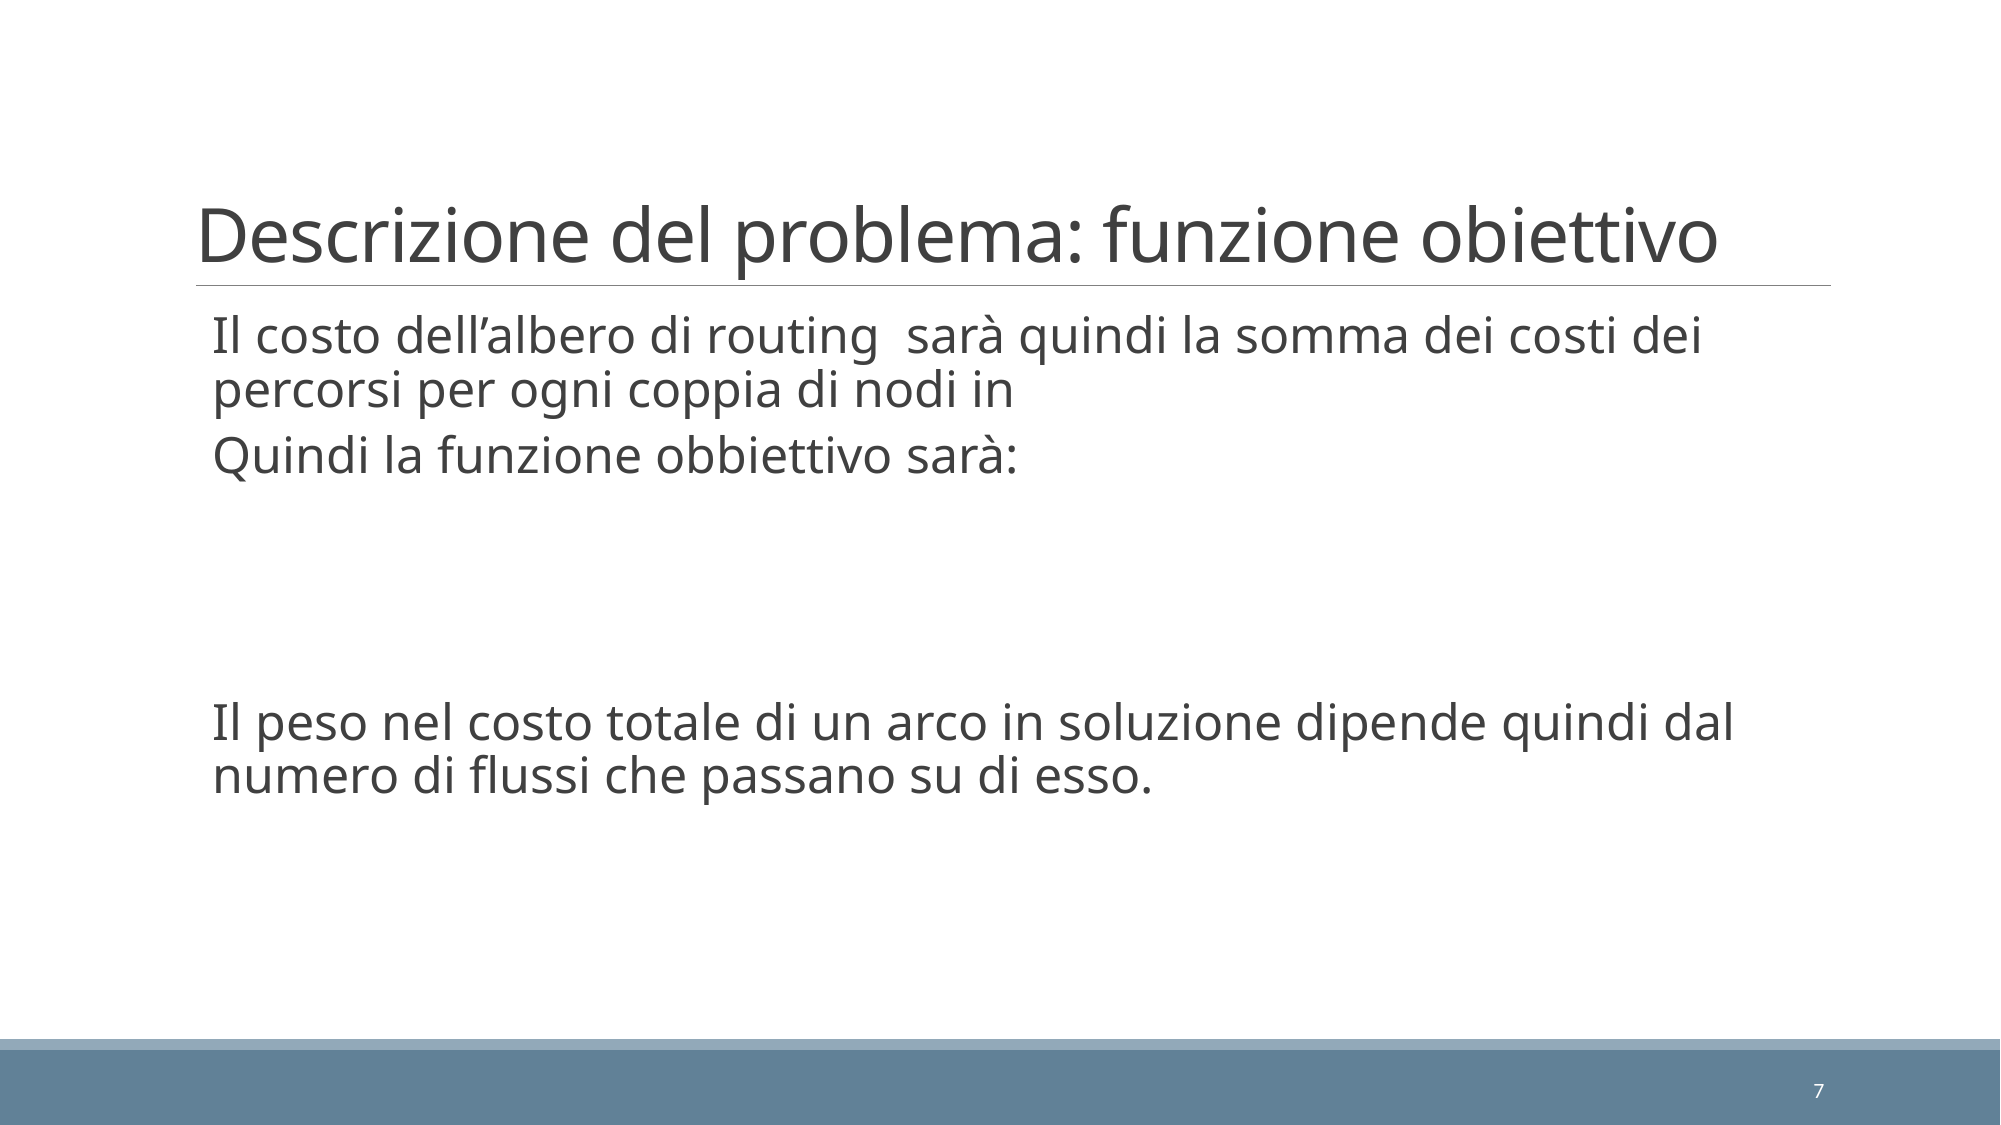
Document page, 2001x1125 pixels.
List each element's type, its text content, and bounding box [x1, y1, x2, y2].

slide_number 7 [1624, 1059, 1840, 1120]
title Descrizione del problema: funzione obiettivo [180, 47, 1830, 285]
